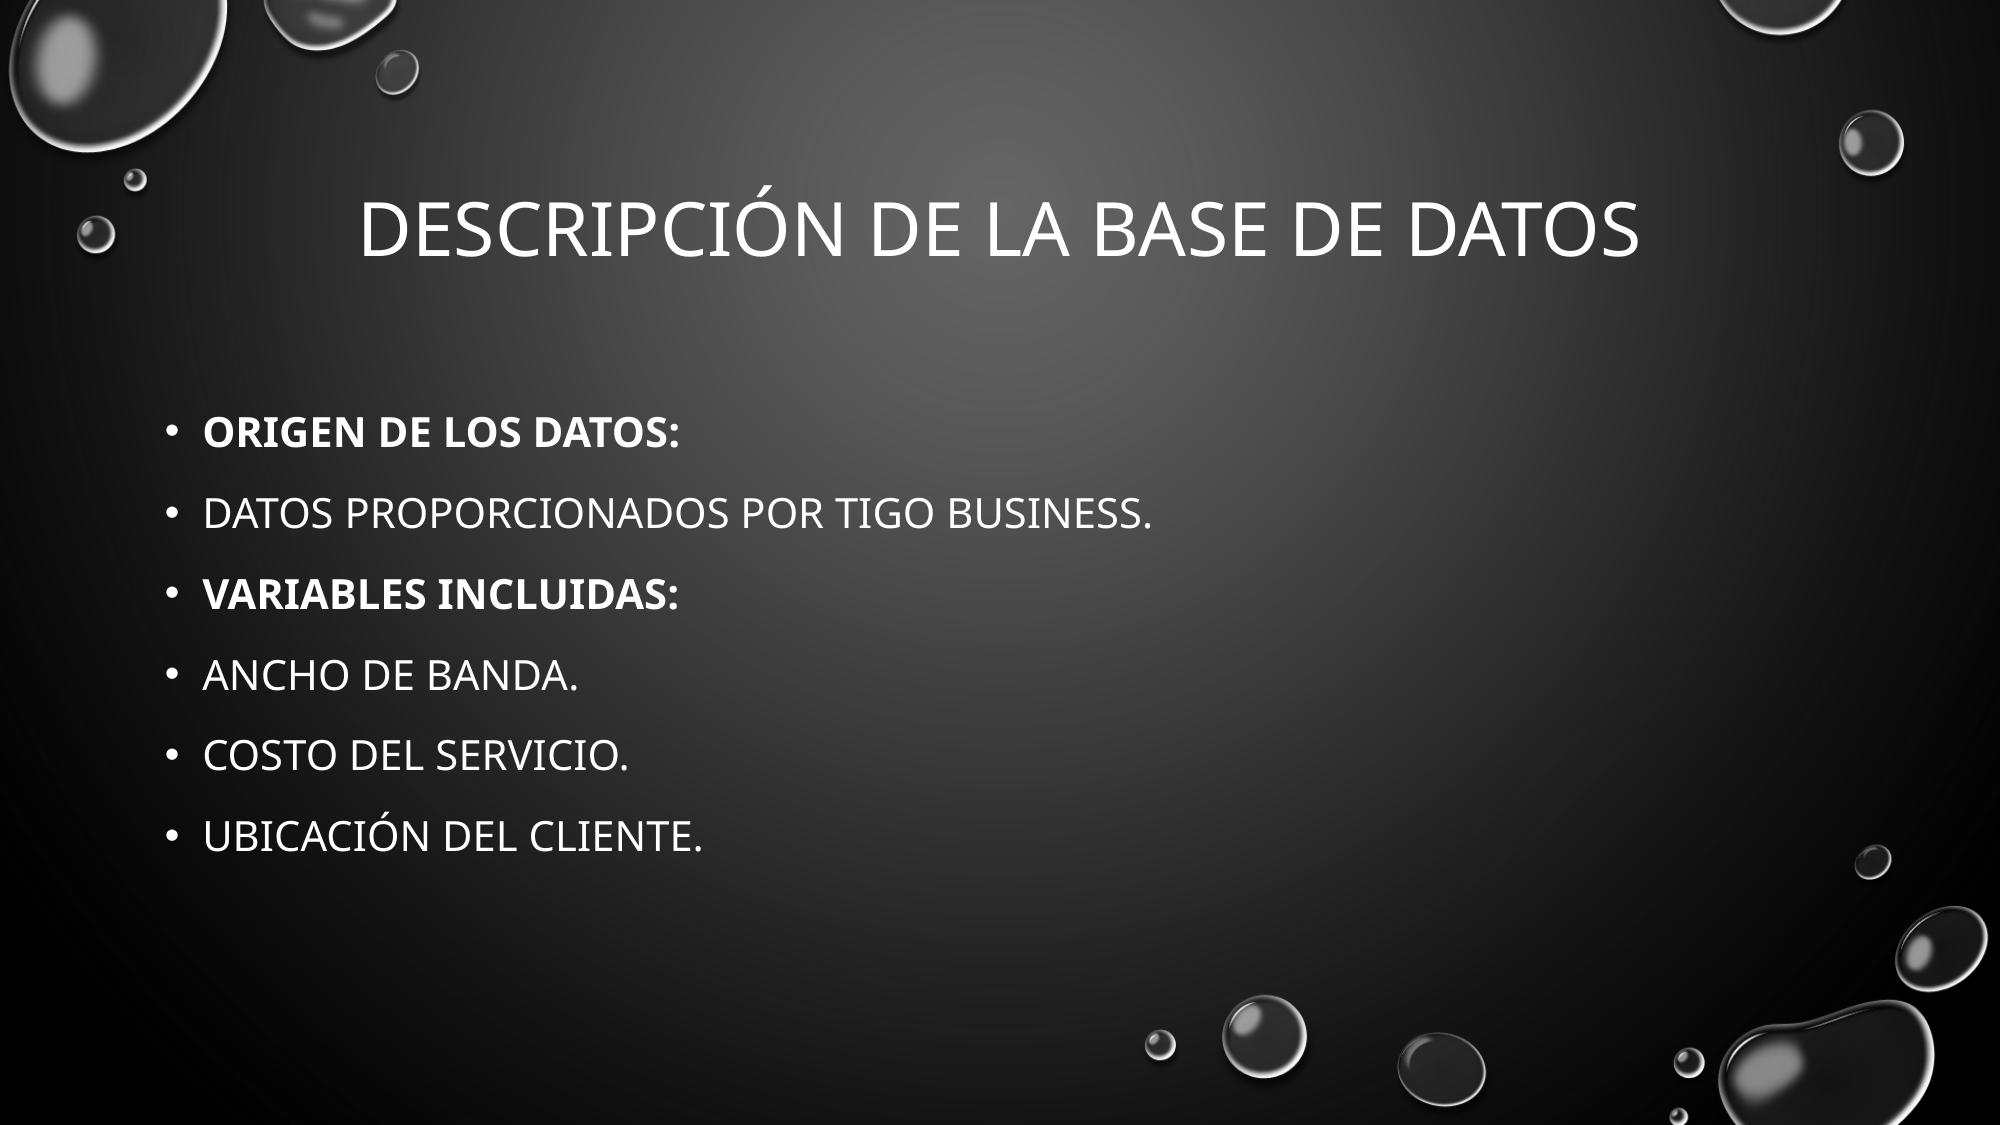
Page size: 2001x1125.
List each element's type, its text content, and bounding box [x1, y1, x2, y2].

list Origen de los Datos: Datos proporcionados por Tigo Business. Variables Incluidas: Ancho de banda. Costo del servicio. Ubicación del cliente. [149, 388, 1850, 950]
title Descripción de la Base de Datos [149, 101, 1851, 364]
picture [0, 0, 2000, 1125]
